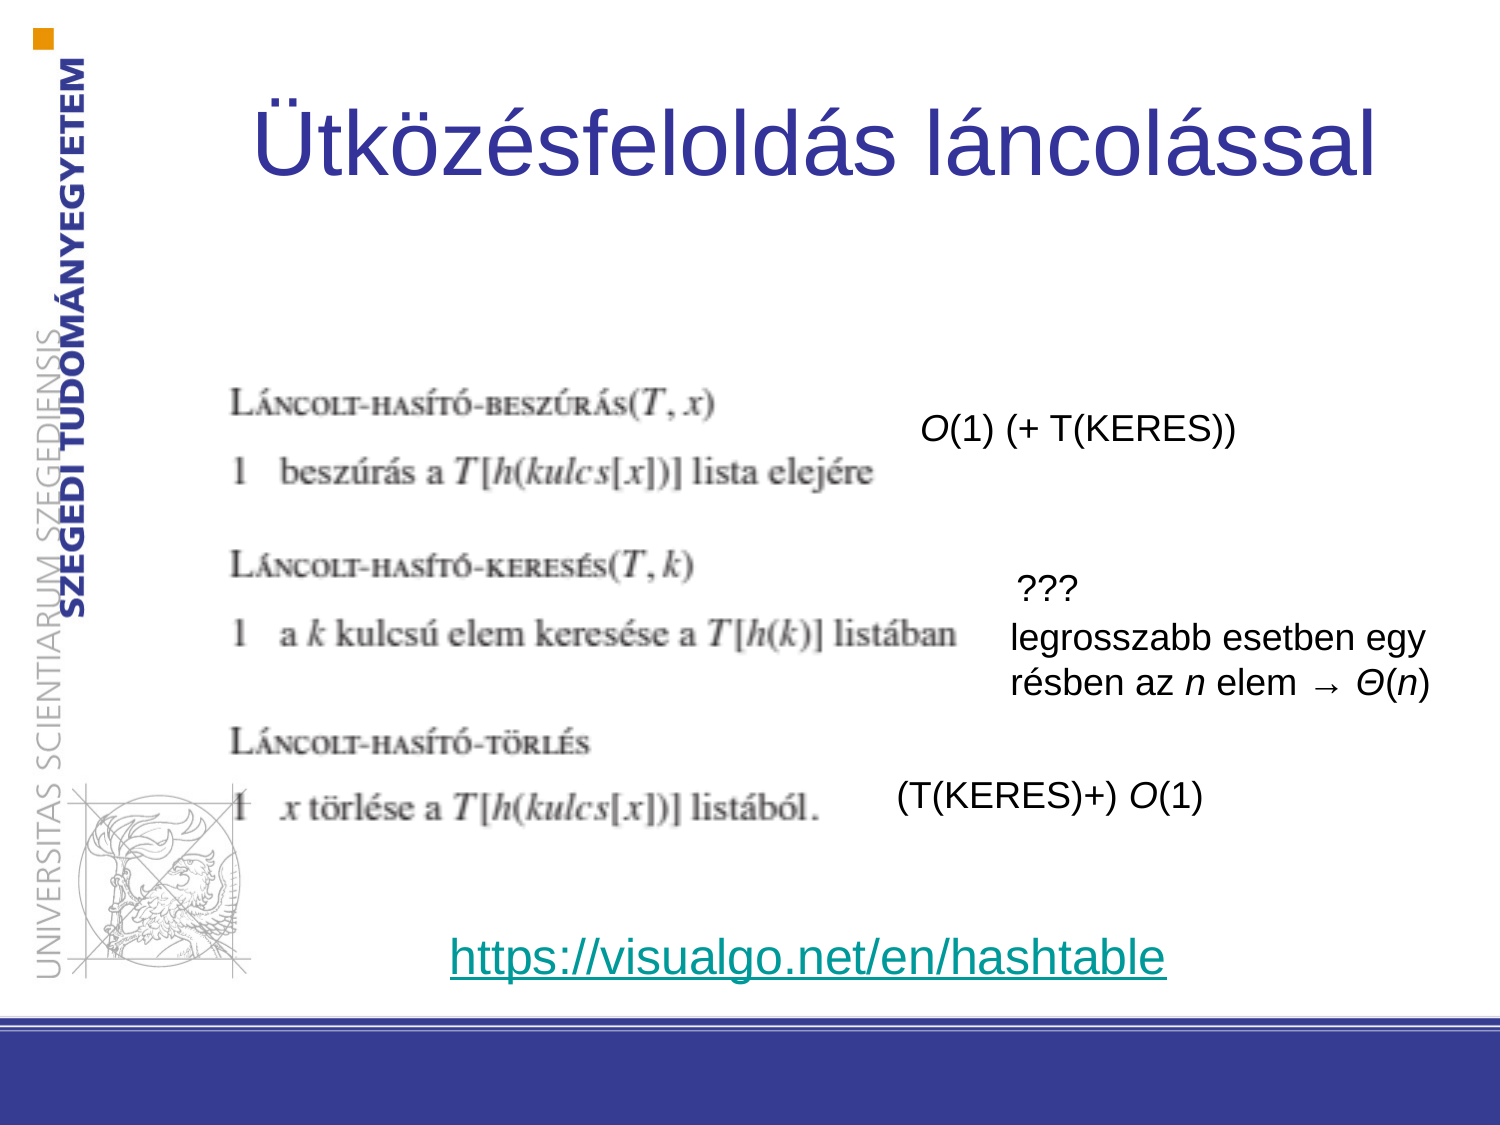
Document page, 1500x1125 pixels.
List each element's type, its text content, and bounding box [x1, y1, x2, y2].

text_box legrosszabb esetben egy résben az n elem → Θ(n) [1033, 605, 1471, 710]
text_box O(1) (+ T(KERES)) [1033, 397, 1253, 457]
text_box ??? [1033, 556, 1094, 605]
text_box (T(KERES)+) O(1) [1033, 763, 1219, 823]
picture [0, 0, 1500, 1125]
title Ütközésfeloldás láncolással [206, 45, 1425, 233]
text_box https://visualgo.net/en/hashtable [435, 916, 1182, 1017]
